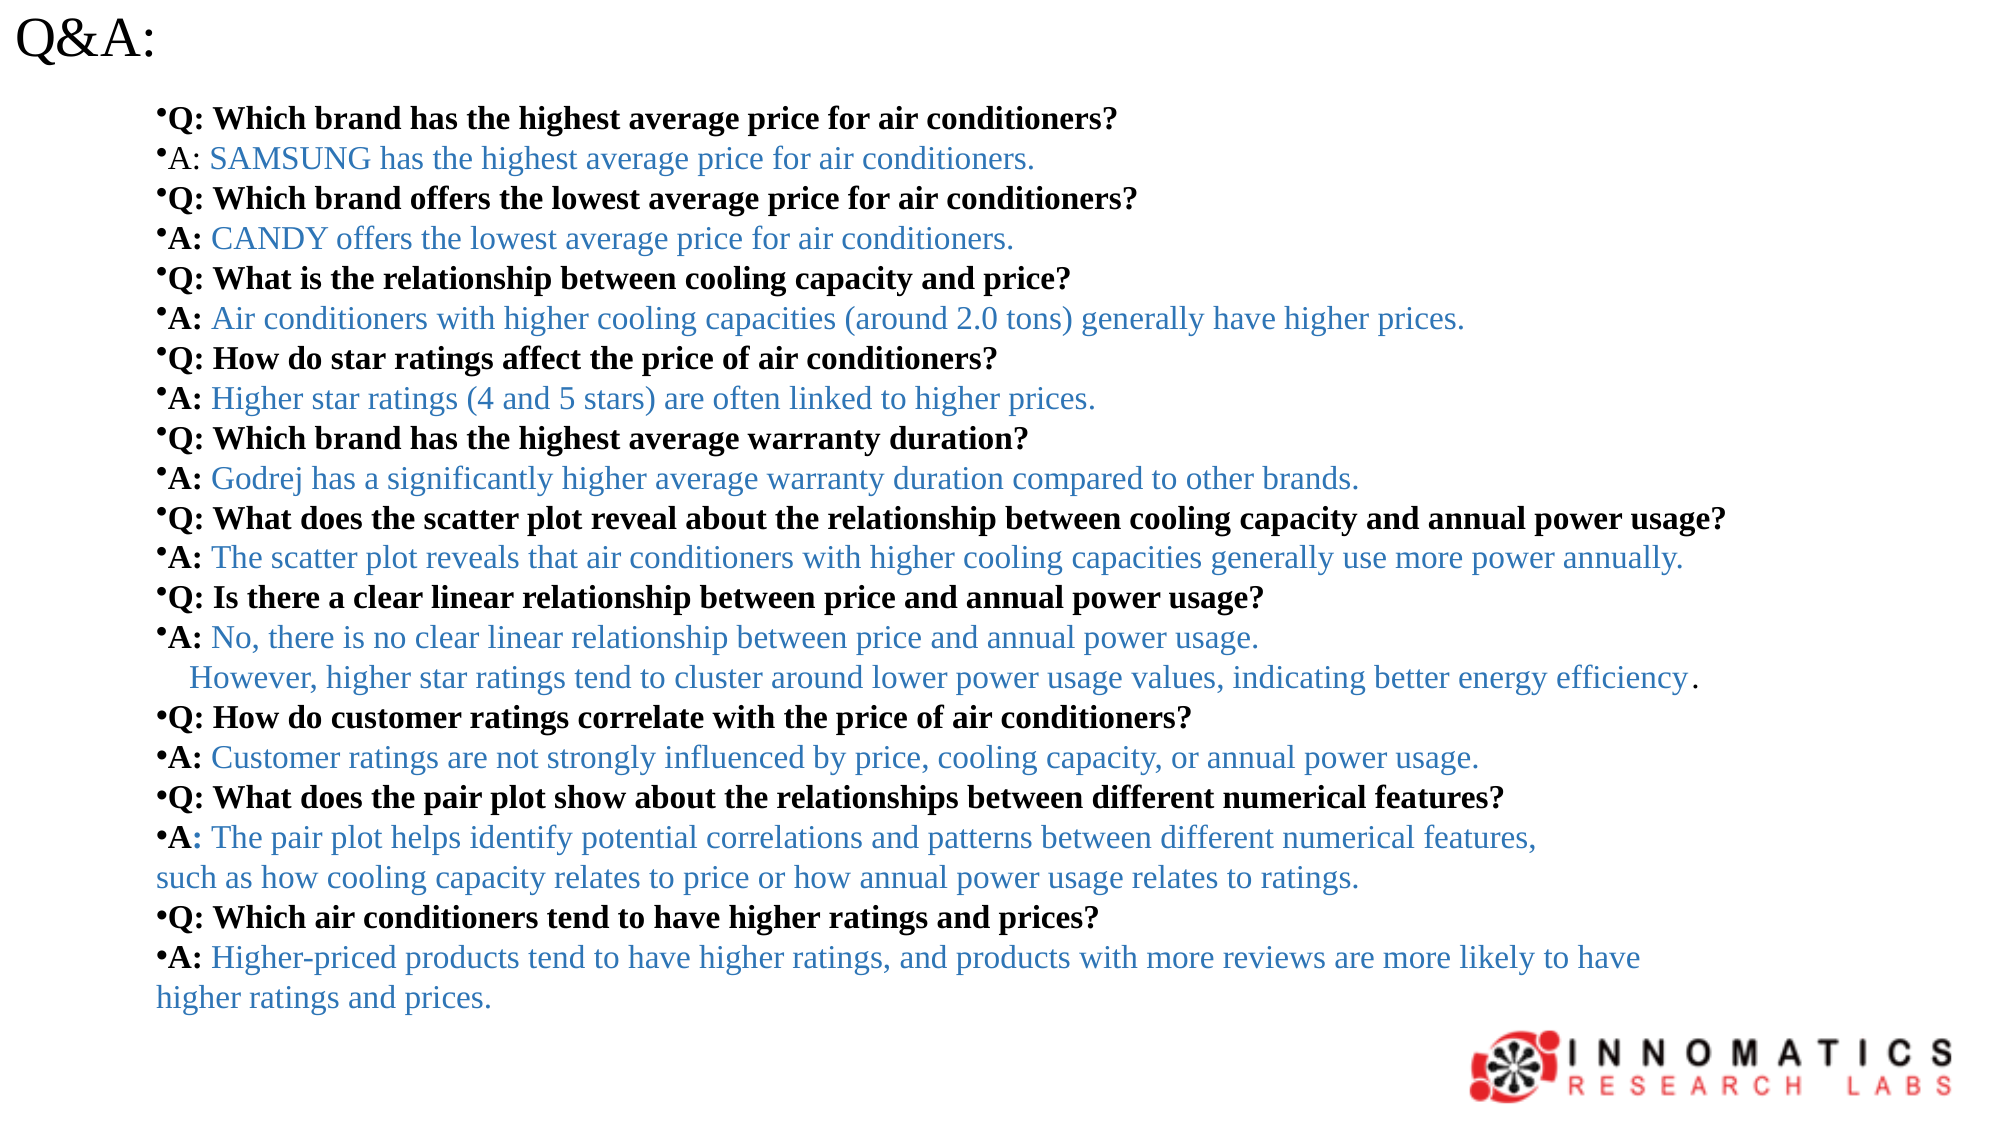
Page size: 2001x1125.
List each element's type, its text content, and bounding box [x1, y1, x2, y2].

list Q: Which brand has the highest average price for air conditioners? A: SAMSUNG has the highest average price for air conditioners. Q: Which brand offers the lowest average price for air conditioners? A: CANDY offers the lowest average price for air conditioners. Q: What is the relationship between cooling capacity and price? A: Air conditioners with higher cooling capacities (around 2.0 tons) generally have higher prices. Q: How do star ratings affect the price of air conditioners? A: Higher star ratings (4 and 5 stars) are often linked to higher prices. Q: Which brand has the highest average warranty duration? A: Godrej has a significantly higher average warranty duration compared to other brands. Q: What does the scatter plot reveal about the relationship between cooling capacity and annual power usage? A: The scatter plot reveals that air conditioners with higher cooling capacities generally use more power annually. Q: Is there a clear linear relationship between price and annual power usage? A: No, there is no clear linear relationship between price and annual power usage. However, higher star ratings tend to cluster around lower power usage values, indicating better energy efficiency. Q: How do customer ratings correlate with the price of air conditioners? A: Customer ratings are not strongly influenced by price, cooling capacity, or annual power usage. Q: What does the pair plot show about the relationships between different numerical features? A: The pair plot helps identify potential correlations and patterns between different numerical features, such as how cooling capacity relates to price or how annual power usage relates to ratings. Q: Which air conditioners tend to have higher ratings and prices? A: Higher-priced products tend to have higher ratings, and products with more reviews are more likely to have higher ratings and prices. [141, 88, 1747, 1068]
picture [1445, 1014, 1975, 1125]
title Q&A: [0, 0, 260, 77]
